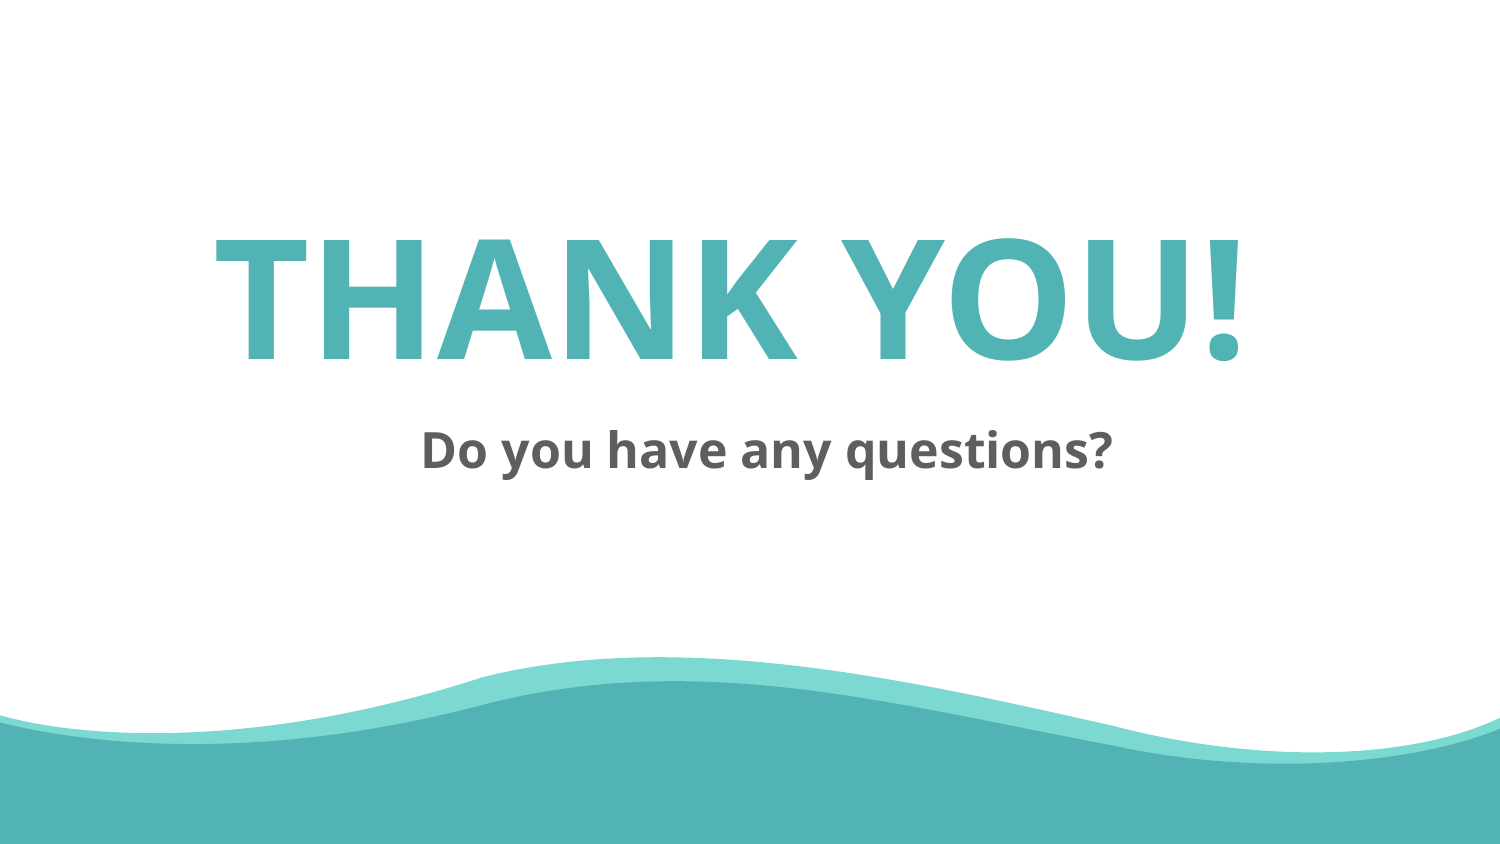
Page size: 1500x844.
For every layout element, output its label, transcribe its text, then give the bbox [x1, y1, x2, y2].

text_box THANK YOU! [170, 177, 1293, 339]
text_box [0, 656, 1500, 844]
subtitle Do you have any questions? [386, 403, 1284, 603]
